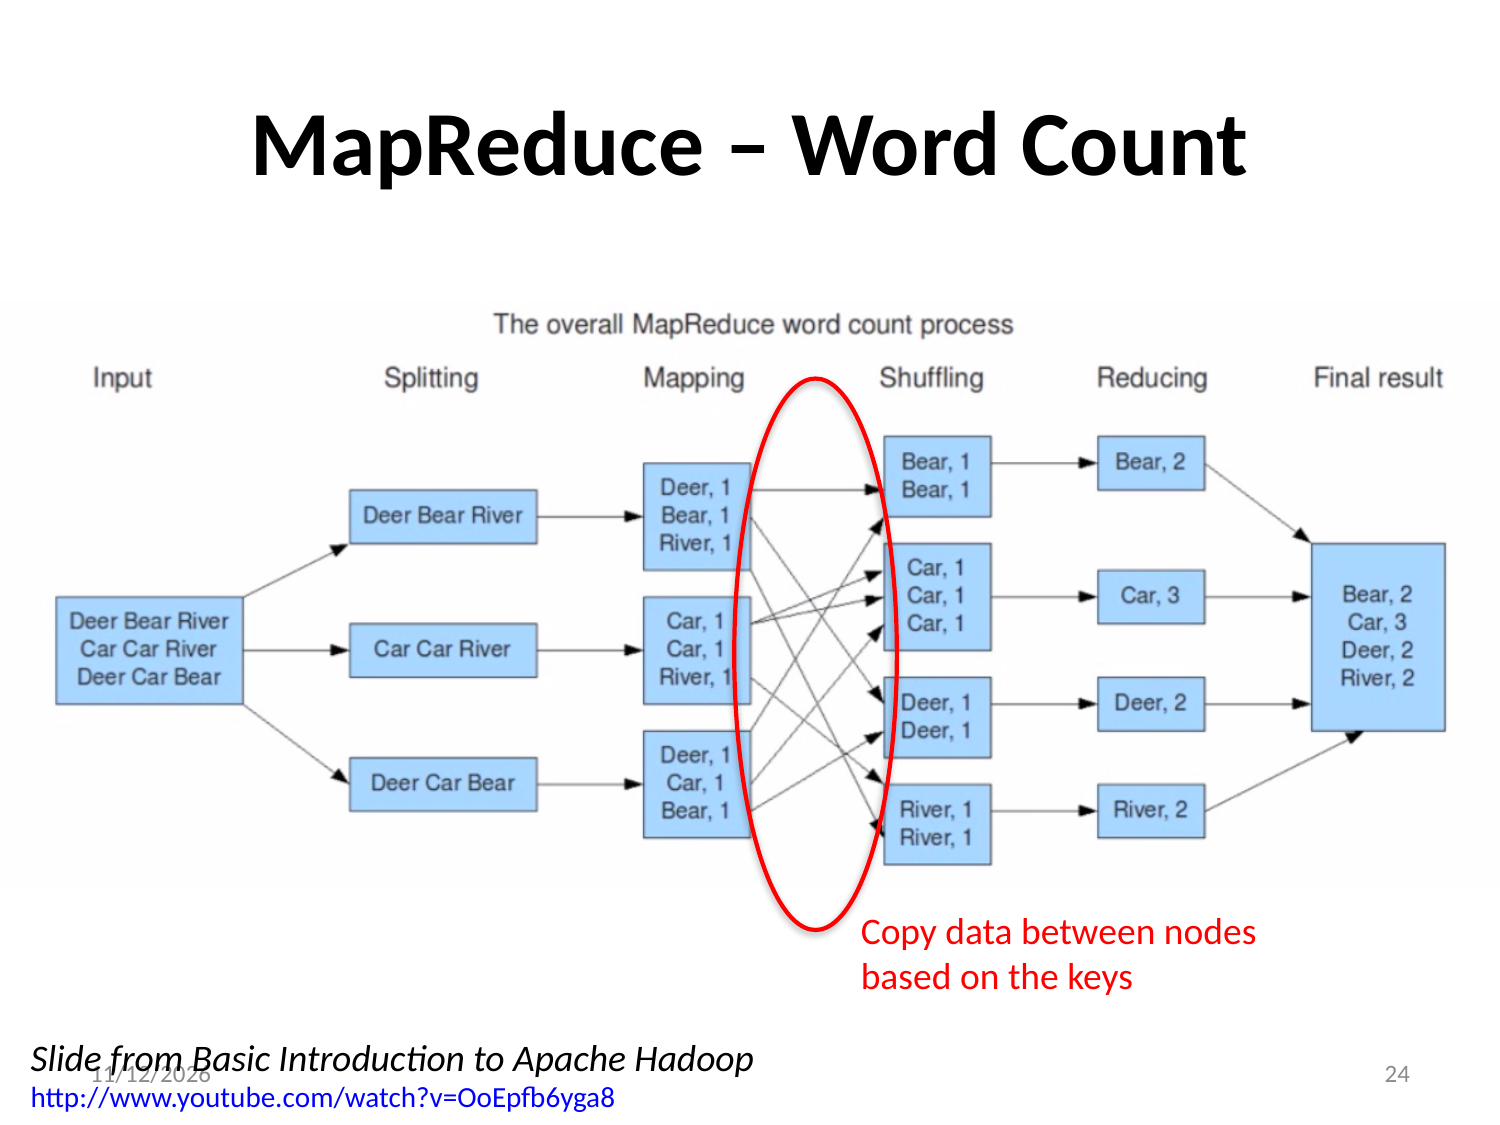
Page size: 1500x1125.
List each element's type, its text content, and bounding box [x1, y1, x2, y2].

title MapReduce – Word Count [75, 45, 1425, 233]
text_box Copy data between nodes based on the keys [846, 899, 1352, 1005]
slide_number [75, 1042, 425, 1103]
text_box [774, 894, 857, 931]
text_box Slide from Basic Introduction to Apache Hadoop http://www.youtube.com/watch?v=OoEpfb6yga8 [15, 1026, 770, 1122]
slide_number 24 [1074, 1042, 1425, 1103]
picture [0, 301, 1500, 886]
